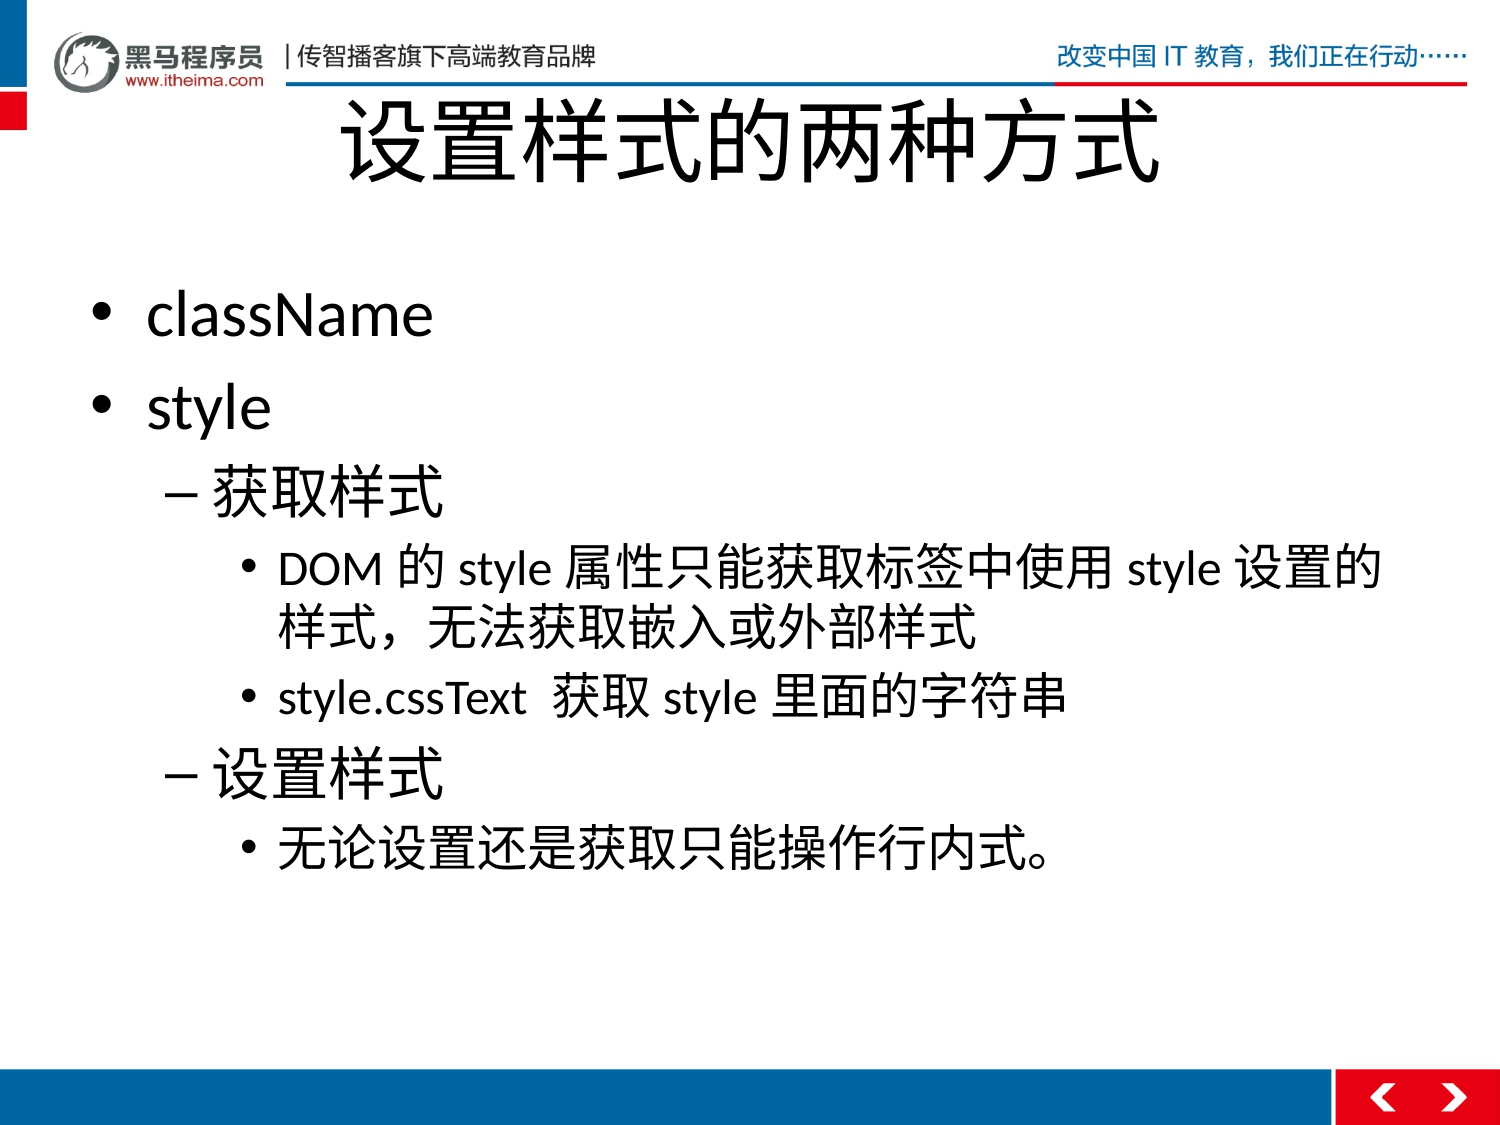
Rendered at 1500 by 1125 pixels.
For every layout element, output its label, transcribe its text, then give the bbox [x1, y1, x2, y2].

list className style 获取样式 DOM的style属性只能获取标签中使用style设置的样式，无法获取嵌入或外部样式 style.cssText 获取style里面的字符串 设置样式 无论设置还是获取只能操作行内式。 [75, 262, 1425, 1005]
title 设置样式的两种方式 [75, 45, 1425, 233]
picture [0, 0, 1500, 1125]
